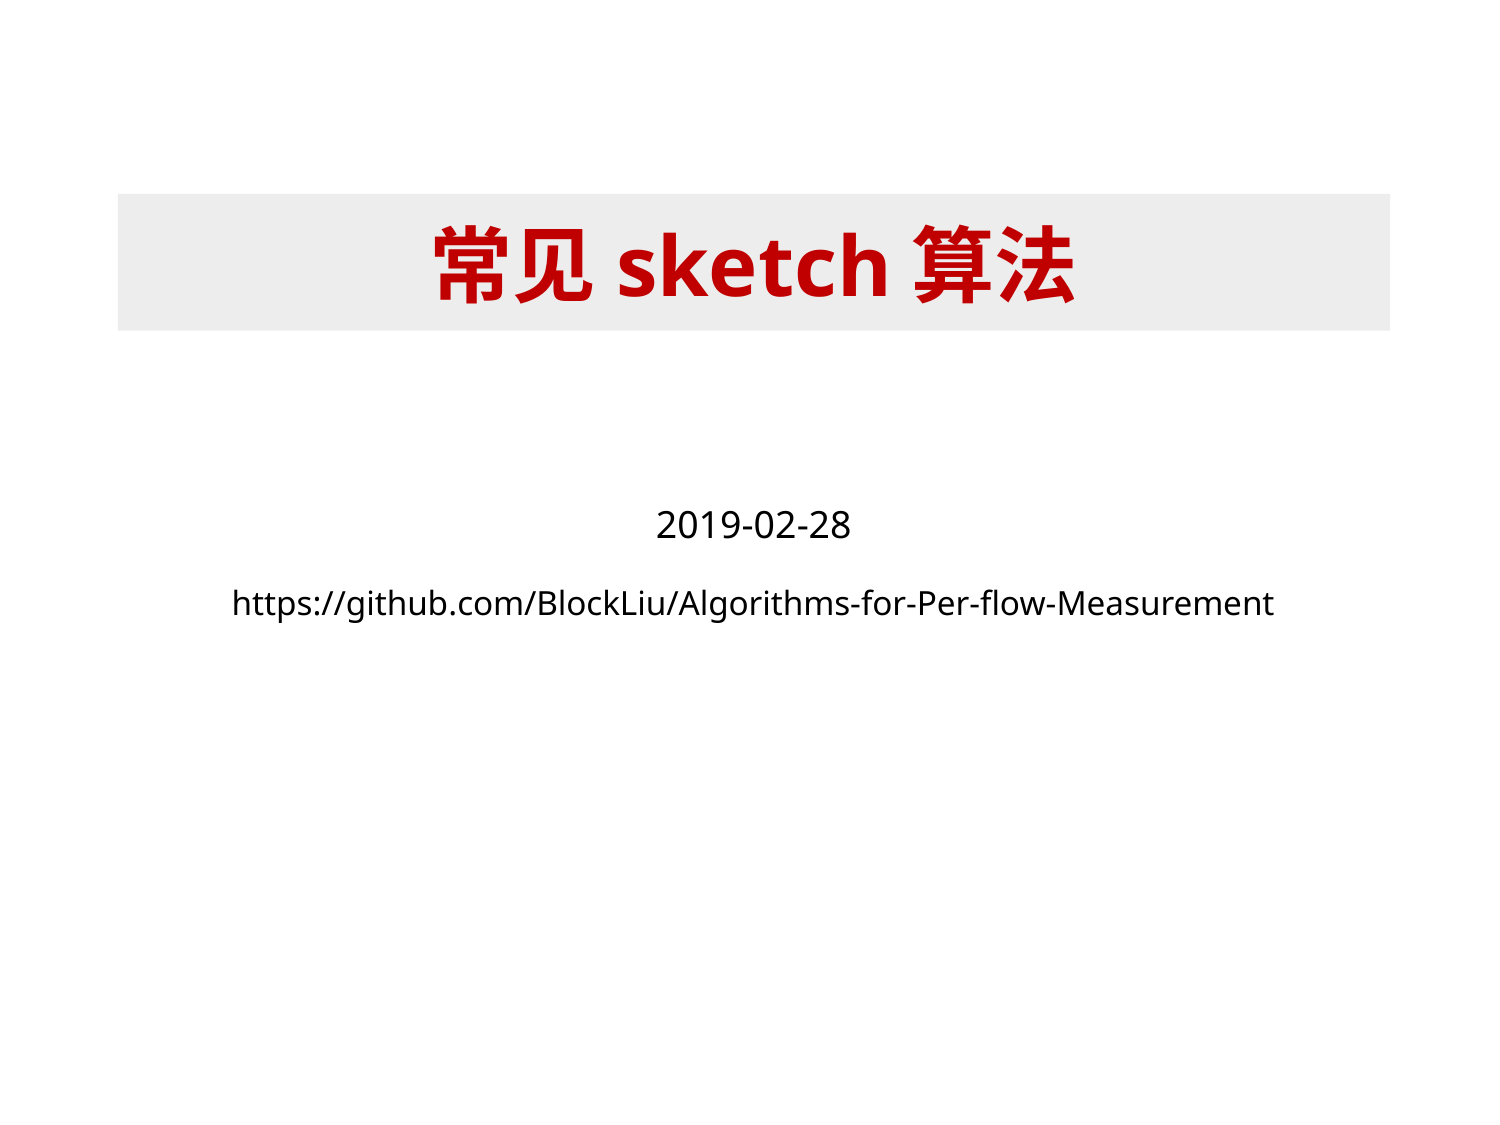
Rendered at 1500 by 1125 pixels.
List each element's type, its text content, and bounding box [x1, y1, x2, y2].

title 常见sketch算法 [117, 193, 1391, 331]
subtitle 2019-02-28 https://github.com/BlockLiu/Algorithms-for-Per-flow-Measurement [191, 471, 1317, 743]
